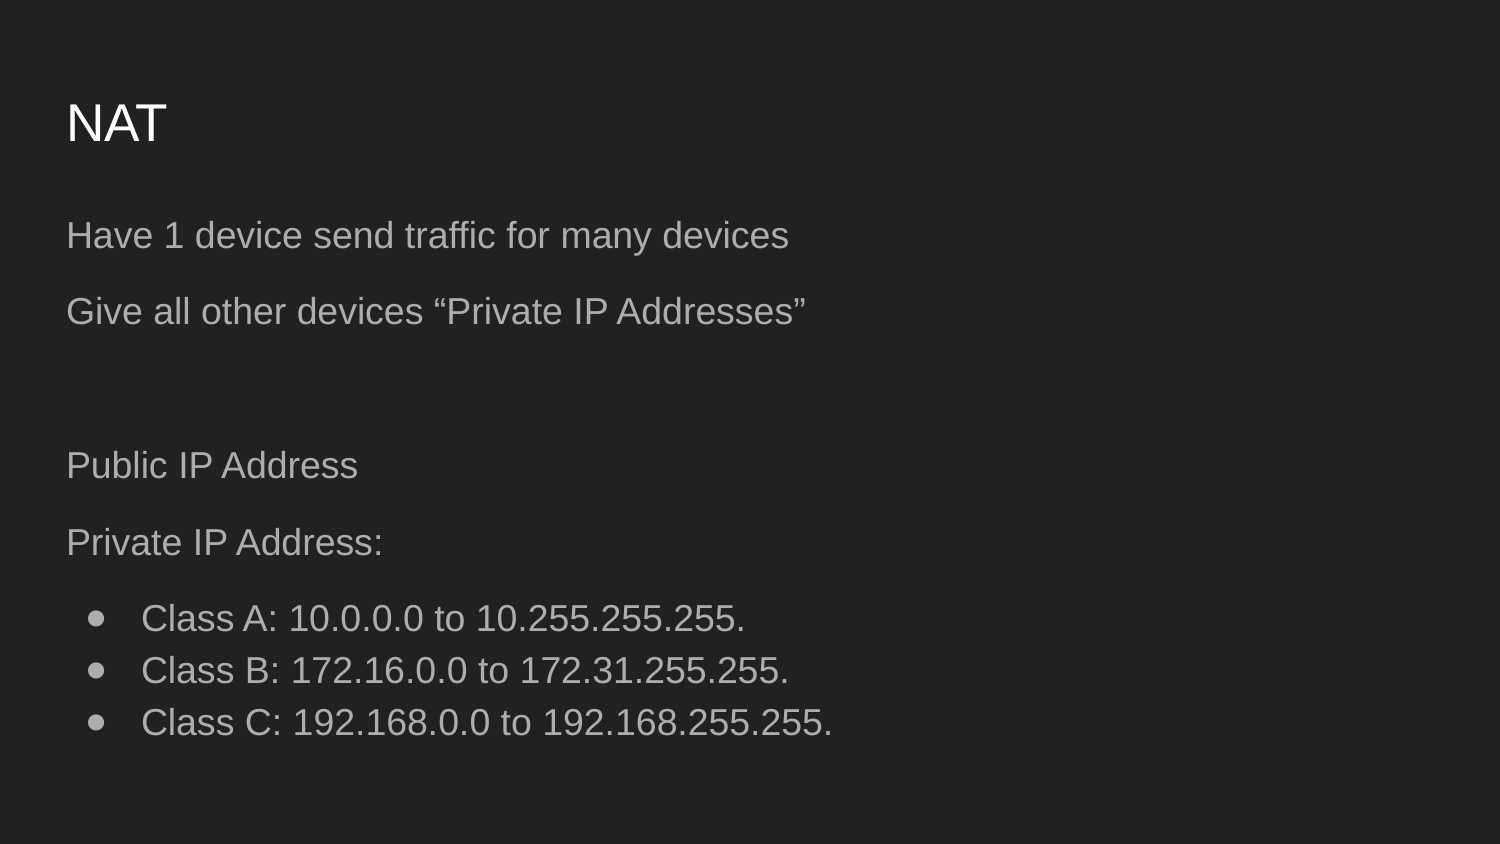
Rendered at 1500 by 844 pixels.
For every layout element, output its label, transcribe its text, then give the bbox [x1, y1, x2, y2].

title NAT [51, 72, 1449, 167]
list Have 1 device send traffic for many devices Give all other devices “Private IP Addresses” Public IP Address Private IP Address: Class A: 10.0.0.0 to 10.255.255.255. Class B: 172.16.0.0 to 172.31.255.255. Class C: 192.168.0.0 to 192.168.255.255. [51, 189, 1449, 750]
